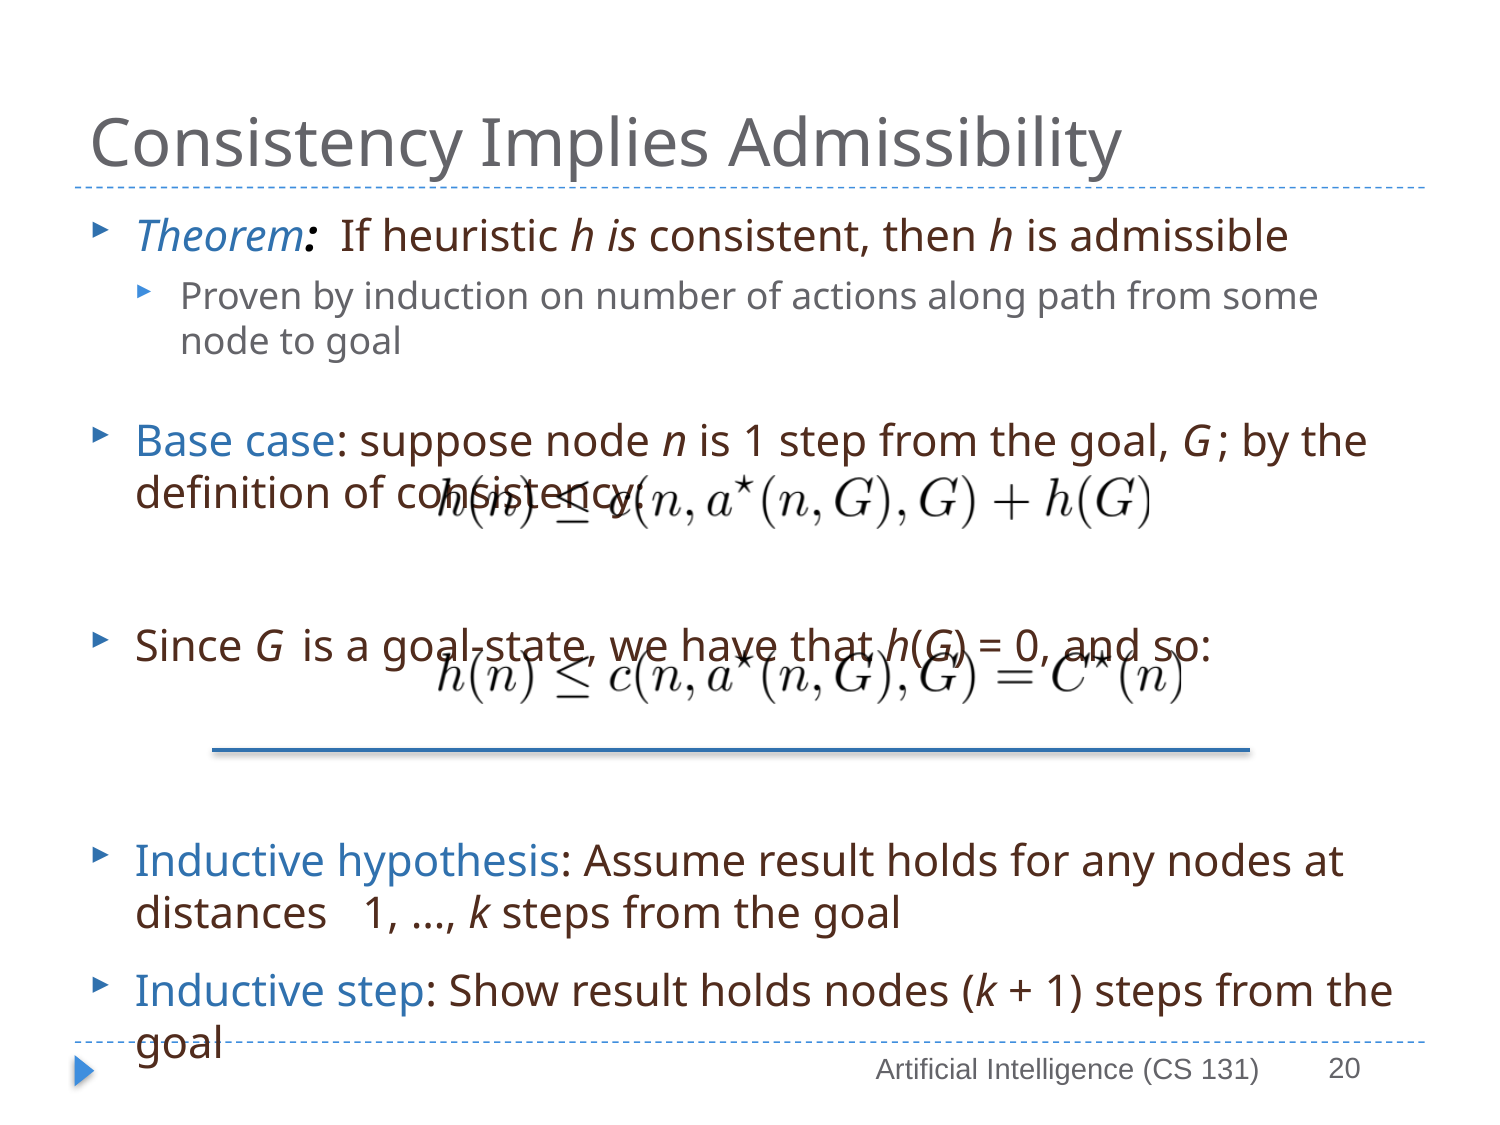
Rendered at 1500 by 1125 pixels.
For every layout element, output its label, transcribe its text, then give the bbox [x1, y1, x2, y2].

slide_number 20 [1212, 1042, 1376, 1103]
picture [437, 649, 1182, 705]
footer Artificial Intelligence (CS 131) [575, 1042, 1212, 1103]
picture [437, 474, 1150, 530]
title Consistency Implies Admissibility [75, 24, 1425, 188]
list Theorem: If heuristic h is consistent, then h is admissible Proven by induction on number of actions along path from some node to goal Base case: suppose node n is 1 step from the goal, G; by the definition of consistency: Since G is a goal-state, we have that h(G) = 0, and so: Inductive hypothesis: Assume result holds for any nodes at distances 1, …, k steps from the goal Inductive step: Show result holds nodes (k + 1) steps from the goal [75, 200, 1425, 1010]
